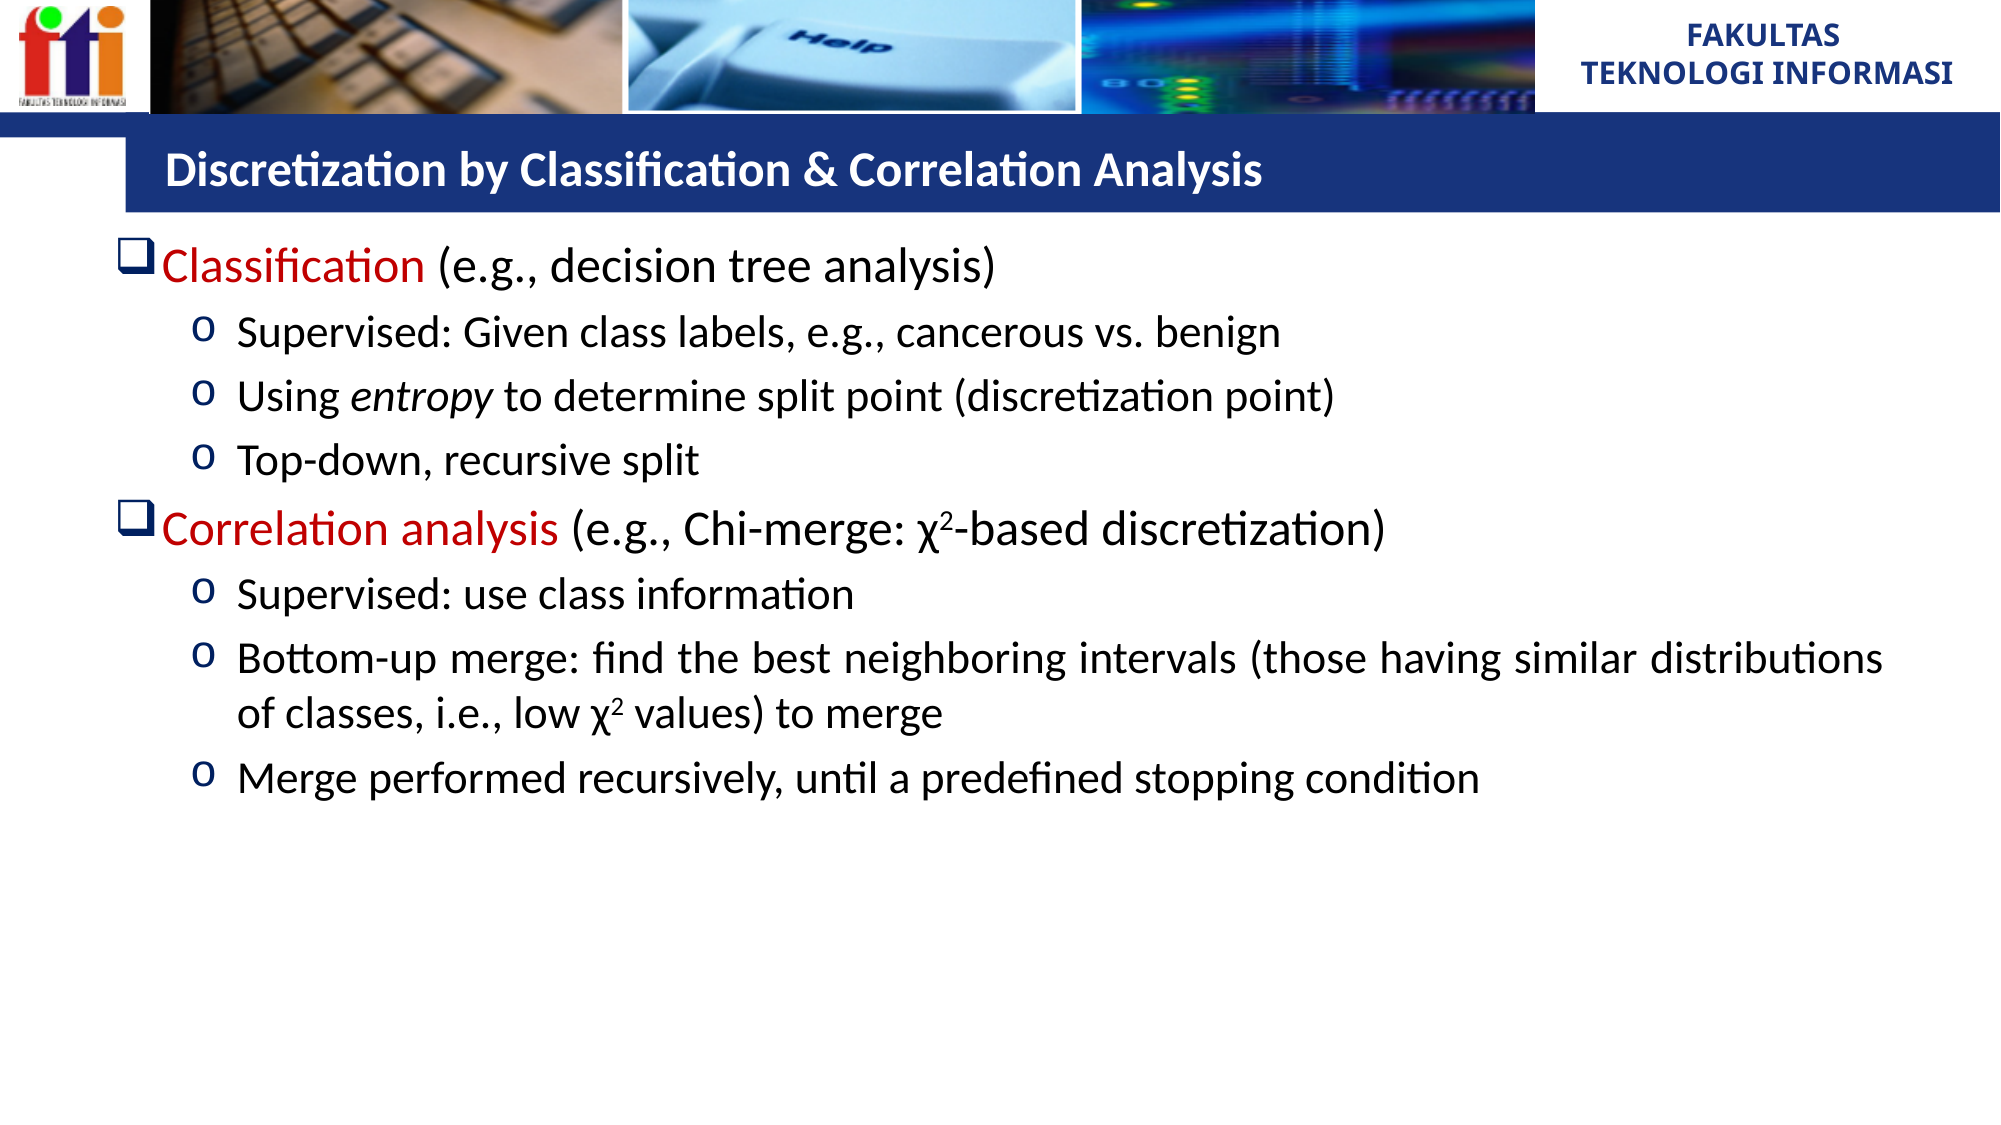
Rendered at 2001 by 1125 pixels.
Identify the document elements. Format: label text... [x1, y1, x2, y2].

list Classification (e.g., decision tree analysis) Supervised: Given class labels, e.g., cancerous vs. benign Using entropy to determine split point (discretization point) Top-down, recursive split Correlation analysis (e.g., Chi-merge: χ2-based discretization) Supervised: use class information Bottom-up merge: find the best neighboring intervals (those having similar distributions of classes, i.e., low χ2 values) to merge Merge performed recursively, until a predefined stopping condition [99, 224, 1901, 1038]
title Discretization by Classification & Correlation Analysis [149, 119, 1934, 213]
picture [19, 6, 126, 106]
picture [149, 0, 1535, 114]
